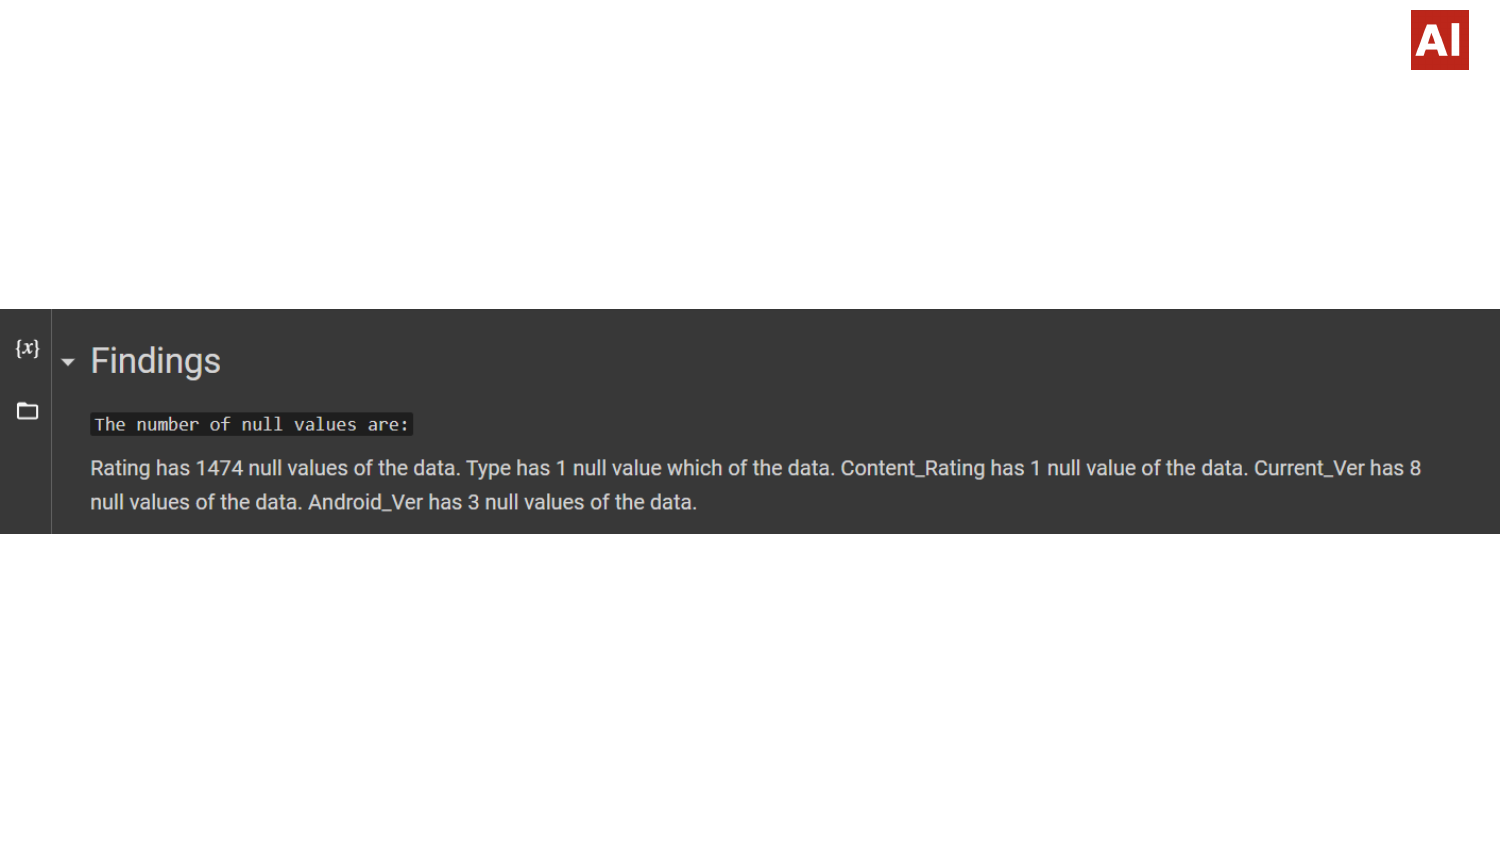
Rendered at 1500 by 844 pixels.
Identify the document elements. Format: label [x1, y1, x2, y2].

picture [1411, 10, 1469, 70]
picture [0, 309, 1500, 535]
